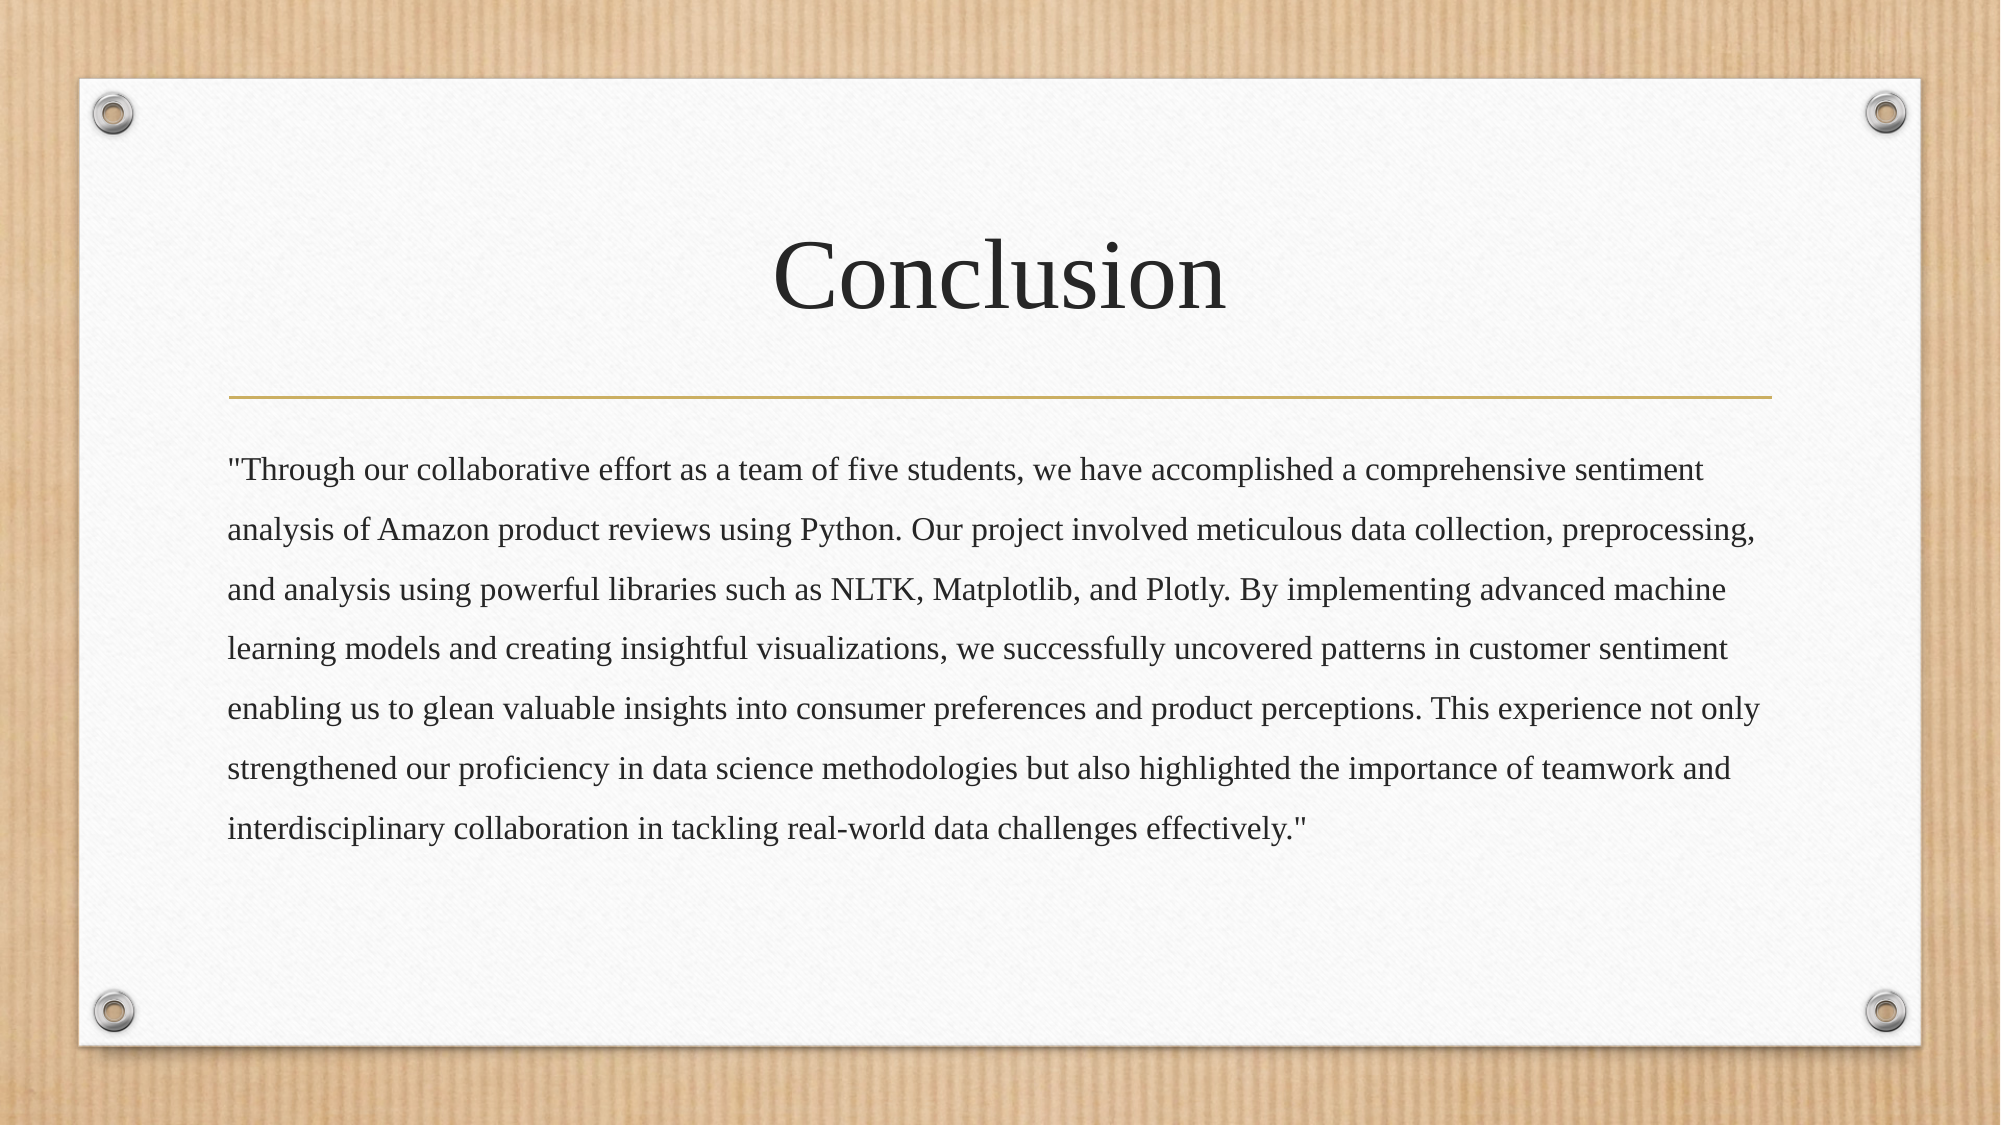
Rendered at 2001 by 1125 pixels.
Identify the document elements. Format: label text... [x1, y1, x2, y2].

title Conclusion [212, 161, 1788, 375]
list "Through our collaborative effort as a team of five students, we have accomplished a comprehensive sentiment analysis of Amazon product reviews using Python. Our project involved meticulous data collection, preprocessing, and analysis using powerful libraries such as NLTK, Matplotlib, and Plotly. By implementing advanced machine learning models and creating insightful visualizations, we successfully uncovered patterns in customer sentiment enabling us to glean valuable insights into consumer preferences and product perceptions. This experience not only strengthened our proficiency in data science methodologies but also highlighted the importance of teamwork and interdisciplinary collaboration in tackling real-world data challenges effectively." [212, 419, 1788, 964]
picture [0, 0, 2001, 1125]
